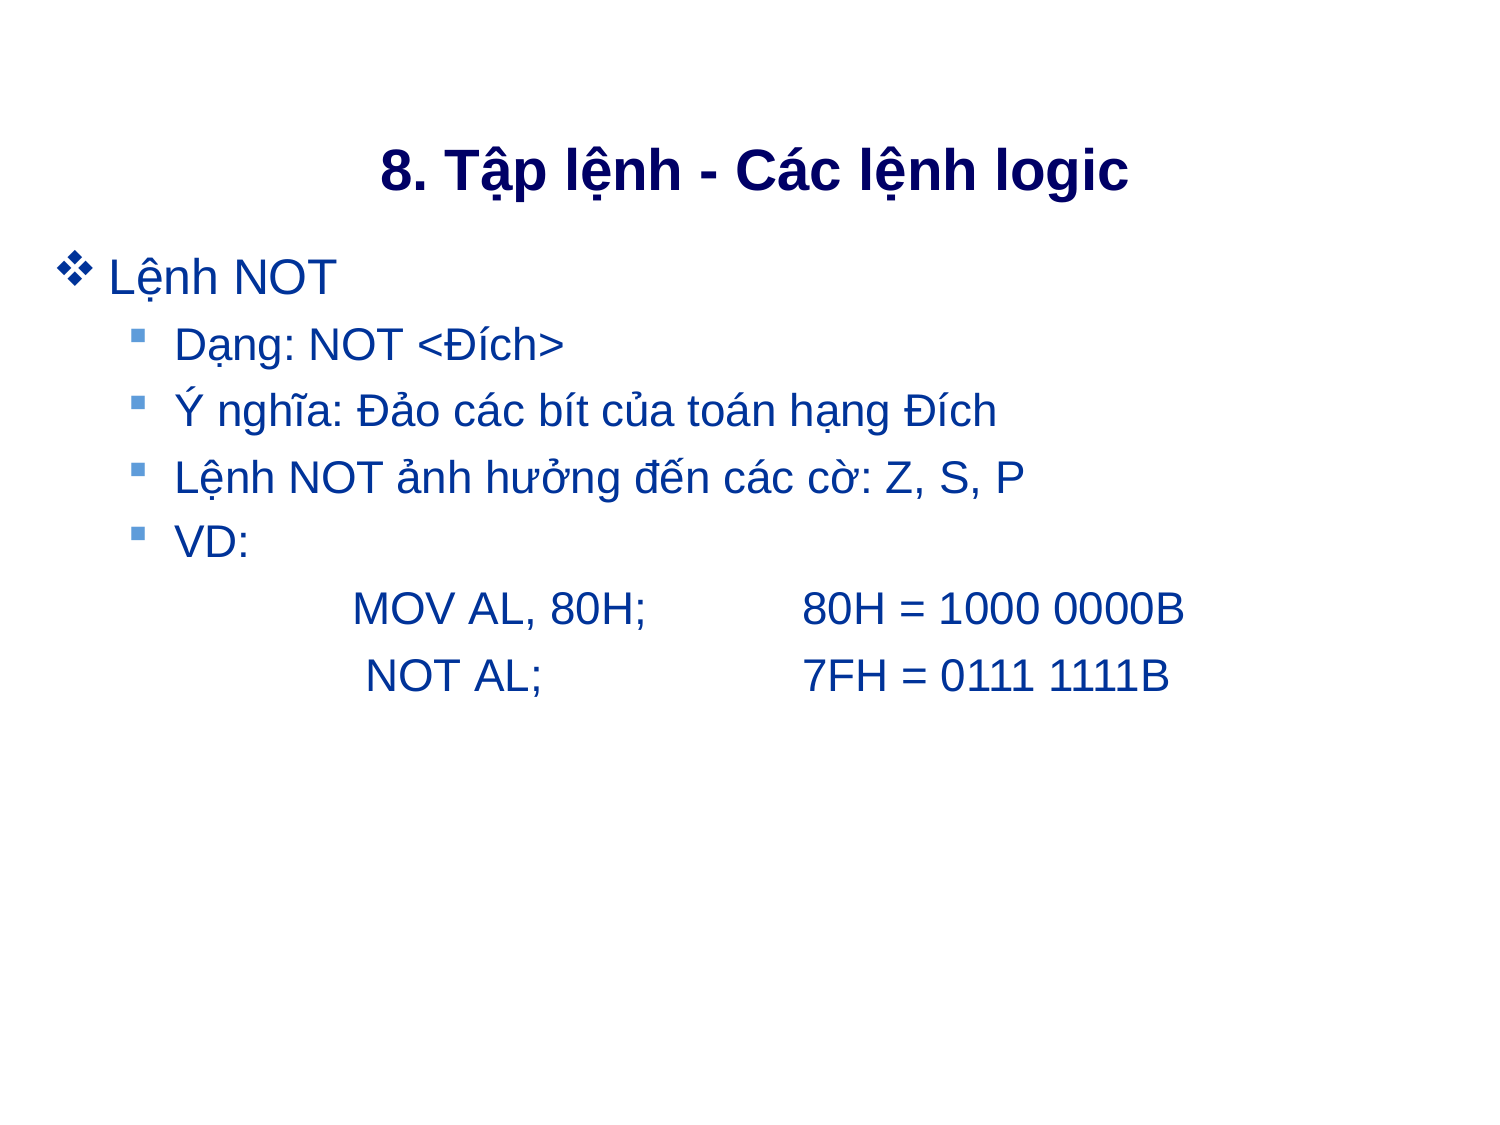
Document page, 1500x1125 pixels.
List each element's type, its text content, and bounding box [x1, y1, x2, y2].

text_box MOV AL, 80H; NOT AL; [350, 565, 651, 701]
title 8. Tập lệnh - Các lệnh logic [378, 130, 1135, 321]
text_box 80H = 1000 0000B 7FH = 0111 1111B [800, 565, 1191, 701]
text_box Lệnh NOT Dạng: NOT <Đích> Ý nghĩa: Đảo các bít của toán hạng Đích Lệnh NOT ảnh hưởng đến các cờ: Z, S, P VD: [50, 232, 1032, 568]
